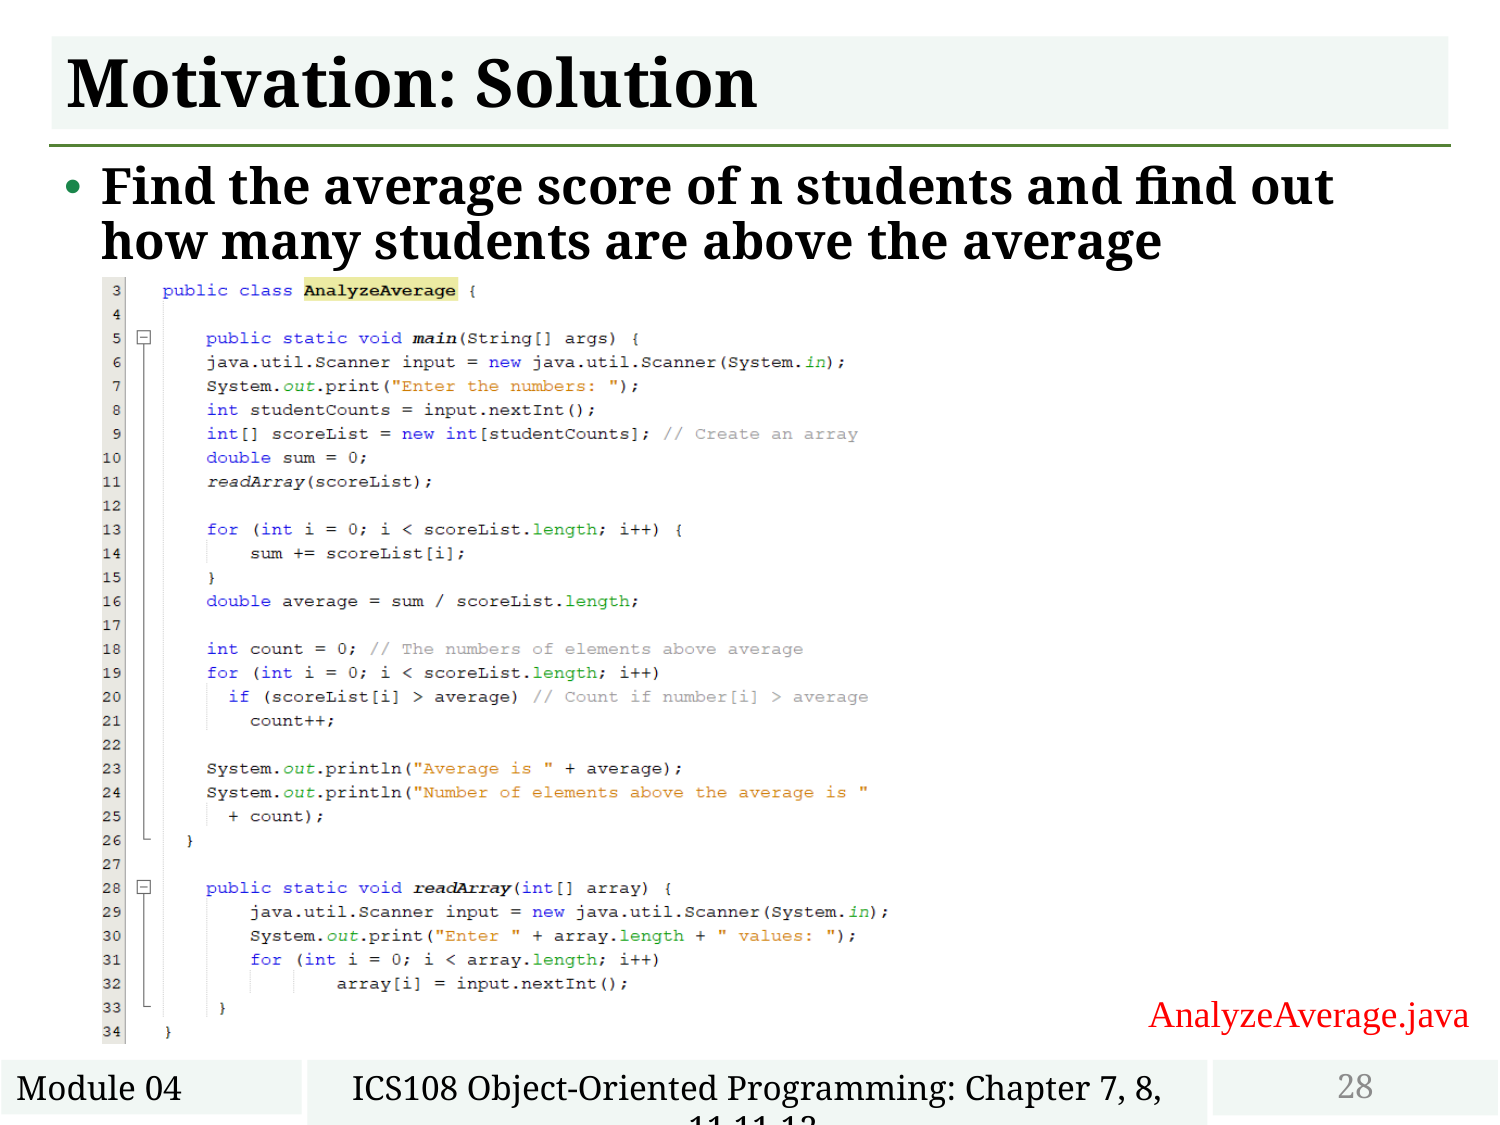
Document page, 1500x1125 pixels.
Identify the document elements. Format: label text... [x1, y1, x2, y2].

title Motivation: Solution [51, 36, 1449, 130]
text_box AnalyzeAverage.java [1133, 982, 1486, 1043]
list Find the average score of n students and find out how many students are above the average [49, 154, 1451, 1044]
slide_number 28 [1212, 1059, 1498, 1116]
picture [102, 277, 895, 1044]
